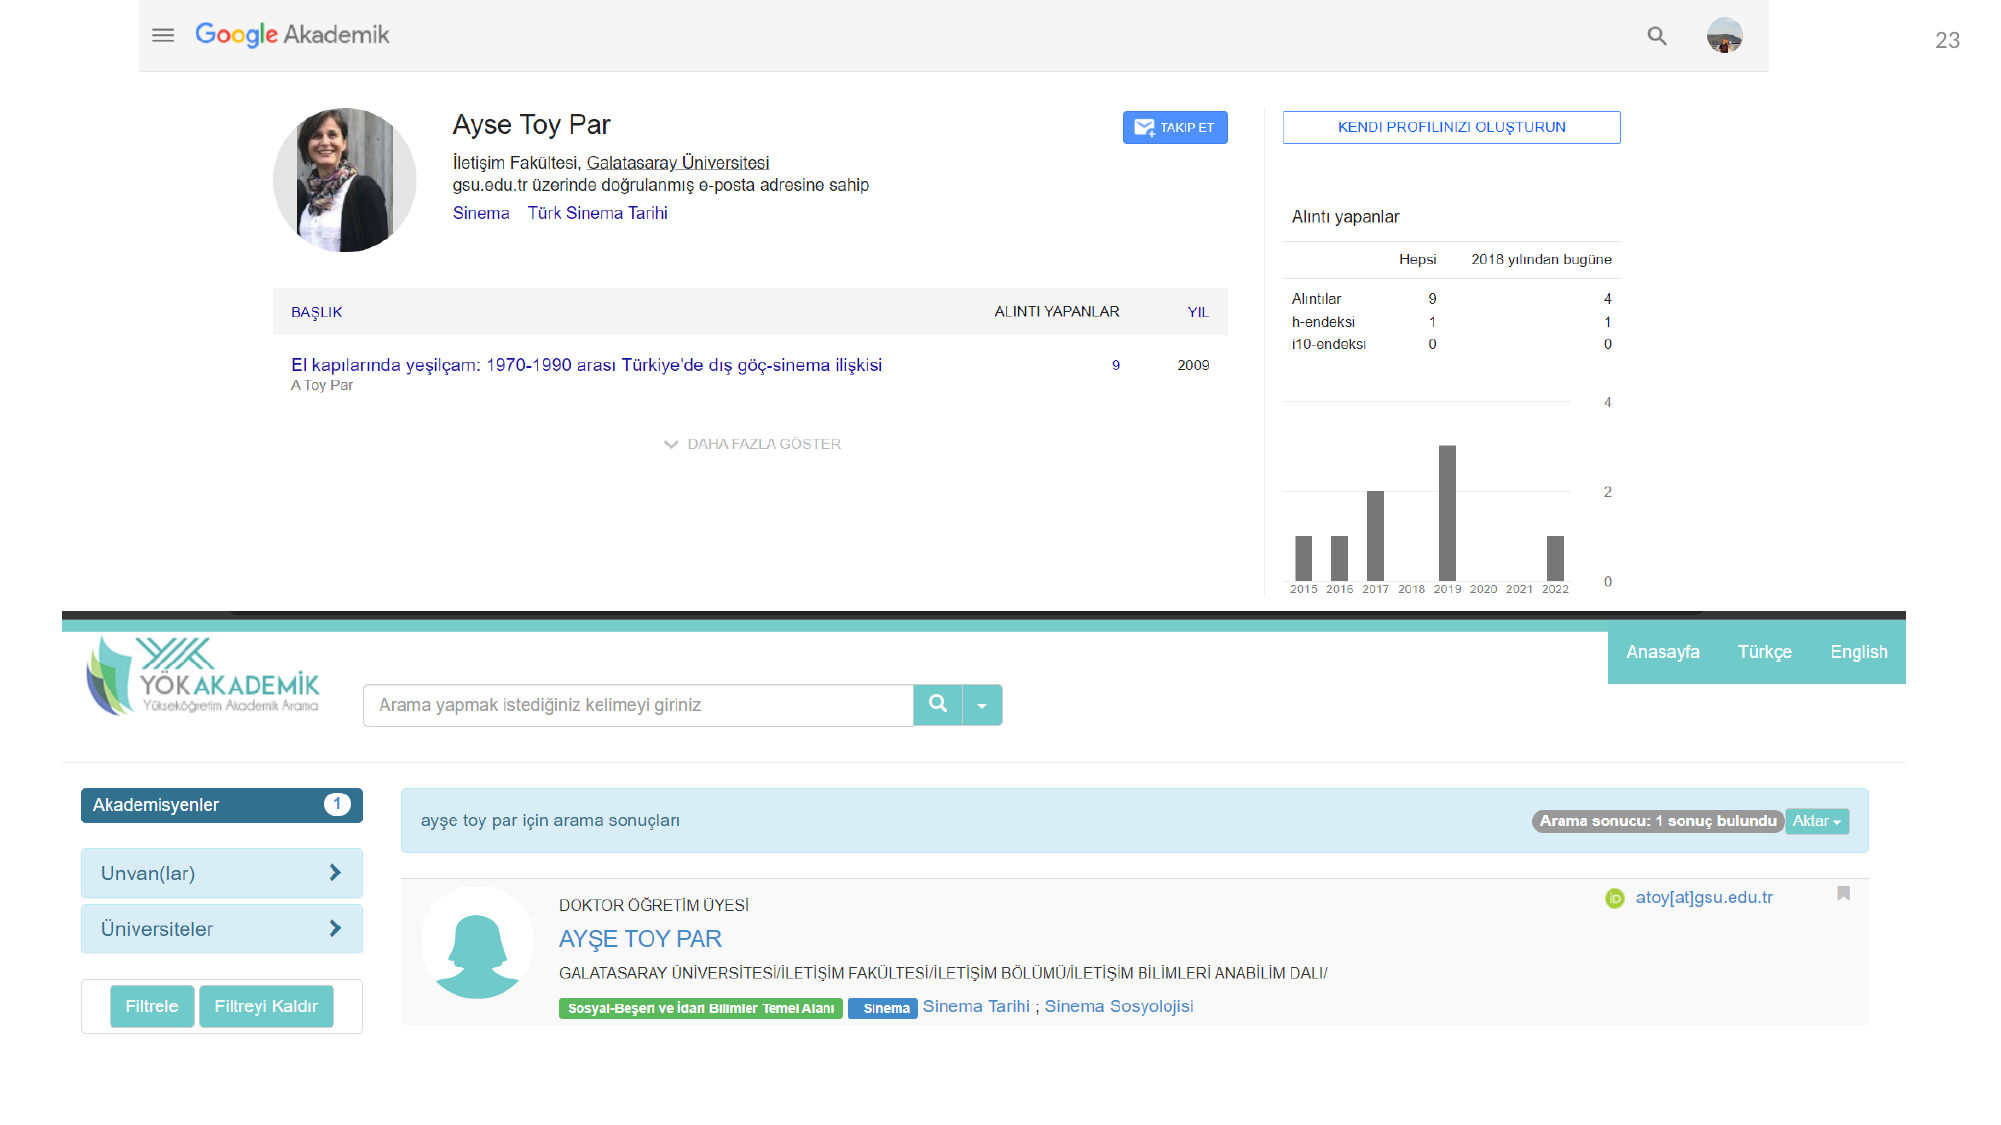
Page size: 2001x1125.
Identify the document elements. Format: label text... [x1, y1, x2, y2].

picture [61, 0, 1906, 1057]
slide_number 23 [1769, 8, 1976, 69]
